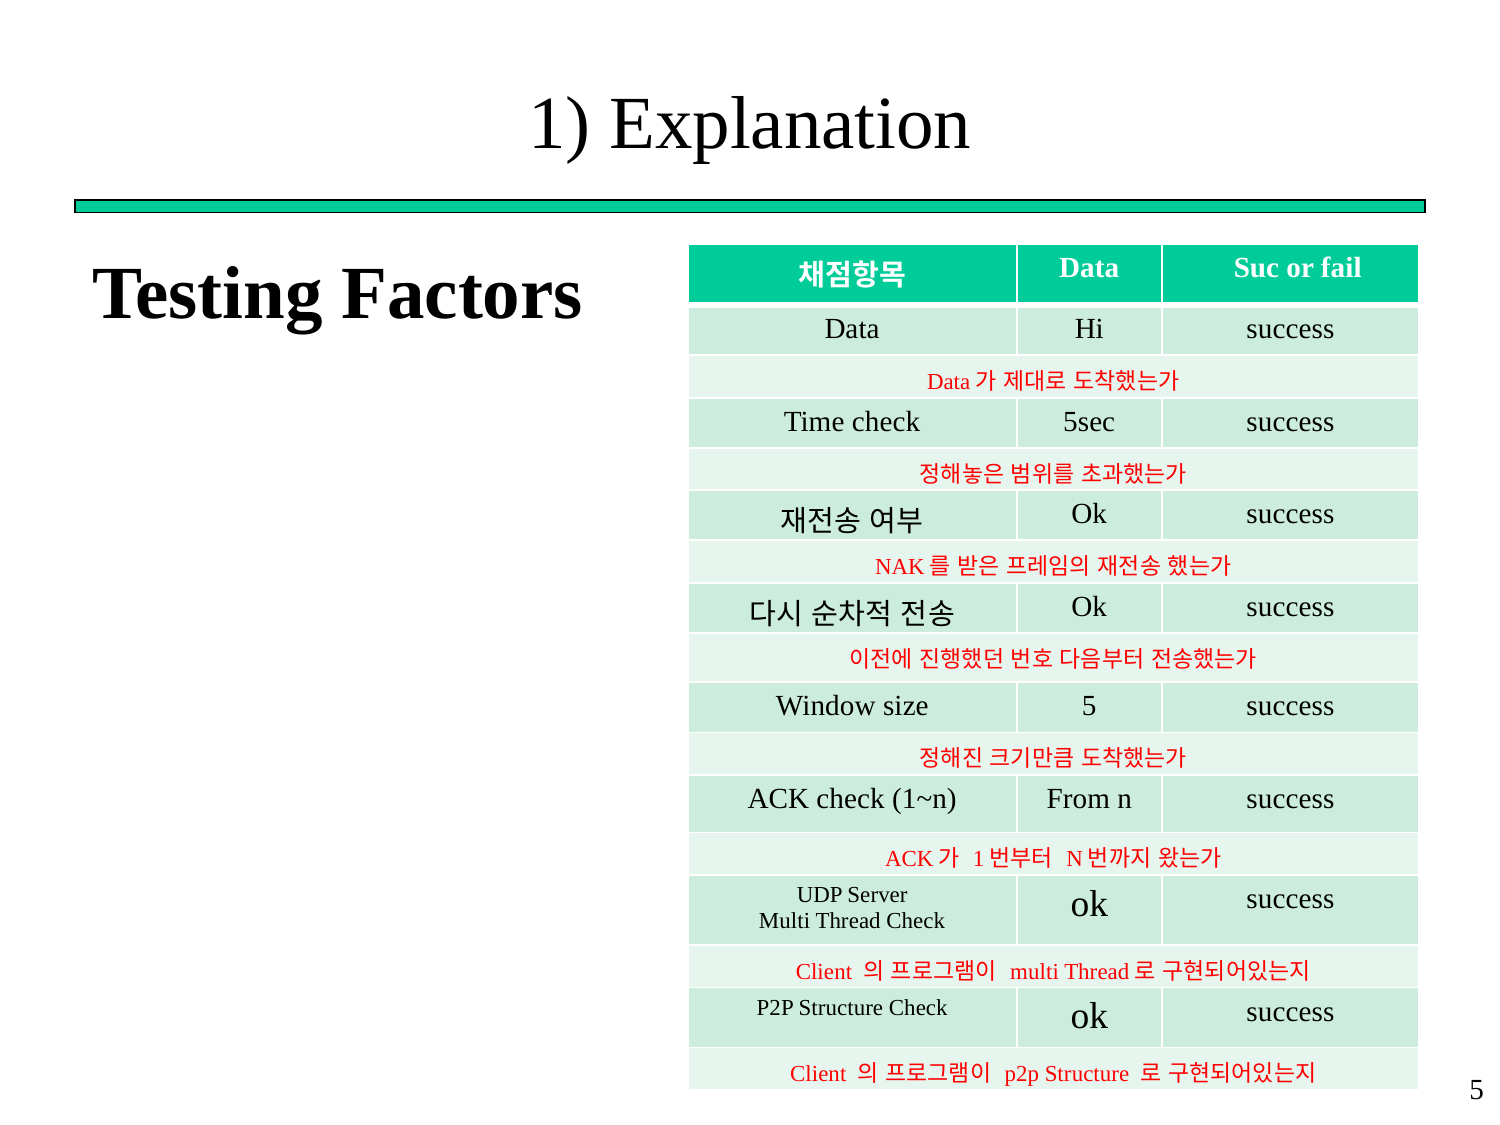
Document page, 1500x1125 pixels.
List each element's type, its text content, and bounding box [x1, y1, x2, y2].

table_cell 정해진 크기만큼 도착했는가 [689, 733, 1418, 774]
text_box Testing Factors [77, 236, 599, 342]
table_cell From n [1018, 776, 1161, 832]
table_cell success [1163, 988, 1418, 1047]
table_cell UDP Server Multi Thread Check [689, 876, 1016, 944]
table_cell 5sec [1018, 399, 1161, 447]
table_cell P2P Structure Check [689, 988, 1016, 1047]
title 1) Explanation [75, 50, 1425, 188]
table_cell ok [1018, 988, 1161, 1047]
table_cell 다시 순차적 전송 [689, 584, 1016, 632]
table_cell success [1163, 776, 1418, 832]
table_header Data [1018, 245, 1161, 302]
table_cell ok [1018, 876, 1161, 944]
table_cell 이전에 진행했던 번호 다음부터 전송했는가 [689, 634, 1418, 681]
table_cell success [1163, 683, 1418, 732]
table_cell 정해놓은 범위를 초과했는가 [689, 449, 1418, 489]
table_cell success [1163, 584, 1418, 632]
table_cell success [1163, 491, 1418, 539]
table_cell Data [689, 308, 1016, 354]
table_cell success [1163, 308, 1418, 354]
table_cell 5 [1018, 683, 1161, 732]
table_cell ACK가 1번부터 N번까지 왔는가 [689, 833, 1418, 874]
table_cell Client 의 프로그램이 multi Thread로 구현되어있는지 [689, 946, 1418, 987]
table_cell Ok [1018, 491, 1161, 539]
table_cell success [1163, 399, 1418, 447]
table_header Suc or fail [1163, 245, 1418, 302]
table_cell Window size [689, 683, 1016, 732]
table_cell NAK를 받은 프레임의 재전송 했는가 [689, 541, 1418, 582]
table_cell ACK check (1~n) [689, 776, 1016, 832]
table_cell Hi [1018, 308, 1161, 354]
slide_number 5 [1186, 1062, 1500, 1125]
table_cell Ok [1018, 584, 1161, 632]
table_cell Data가 제대로 도착했는가 [689, 356, 1418, 397]
table_cell Time check [689, 399, 1016, 447]
table_cell Client 의 프로그램이 p2p Structure 로 구현되어있는지 [689, 1048, 1418, 1089]
table_cell 재전송 여부 [689, 491, 1016, 539]
table_cell success [1163, 876, 1418, 944]
table_header 채점항목 [689, 245, 1016, 302]
